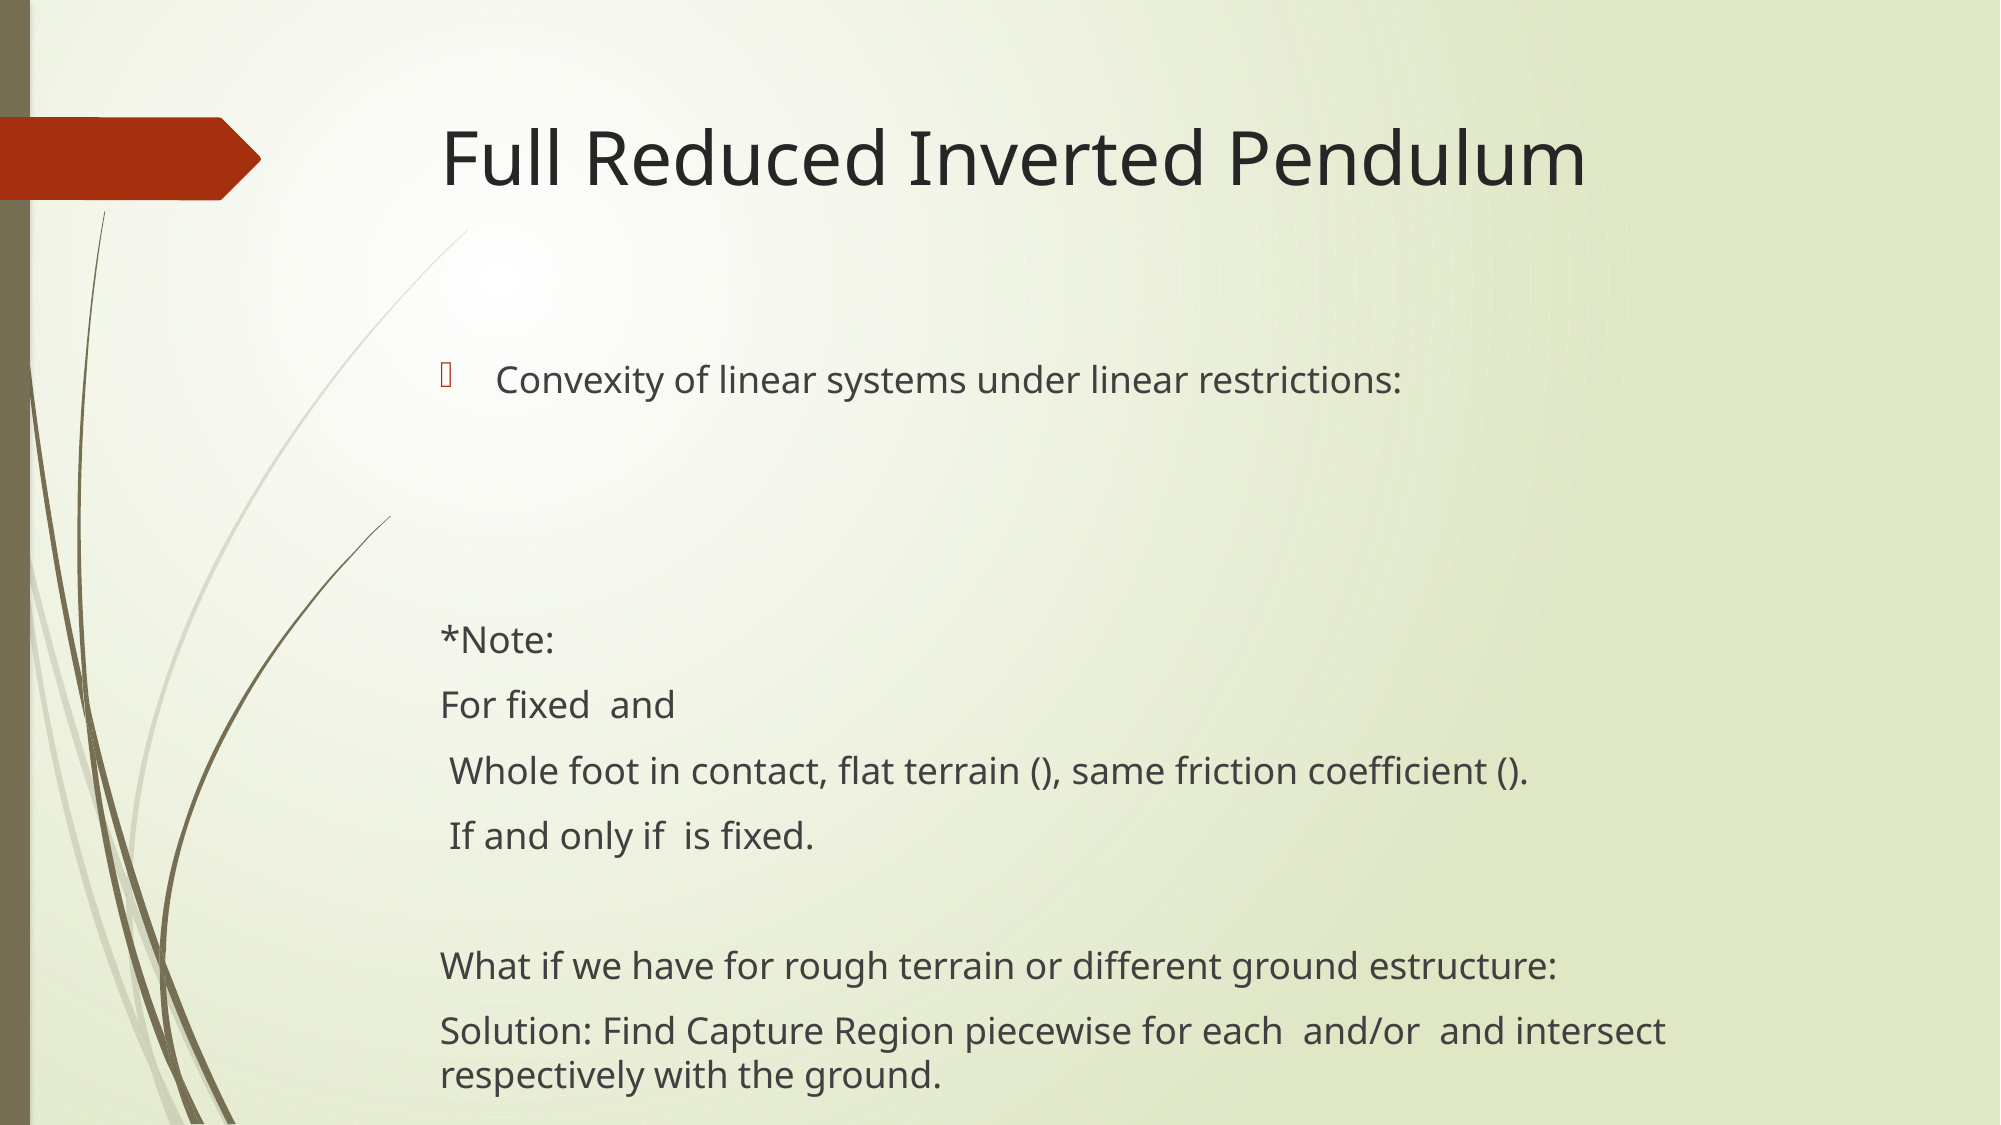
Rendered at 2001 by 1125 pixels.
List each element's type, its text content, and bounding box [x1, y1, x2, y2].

title Full Reduced Inverted Pendulum [425, 102, 1888, 313]
